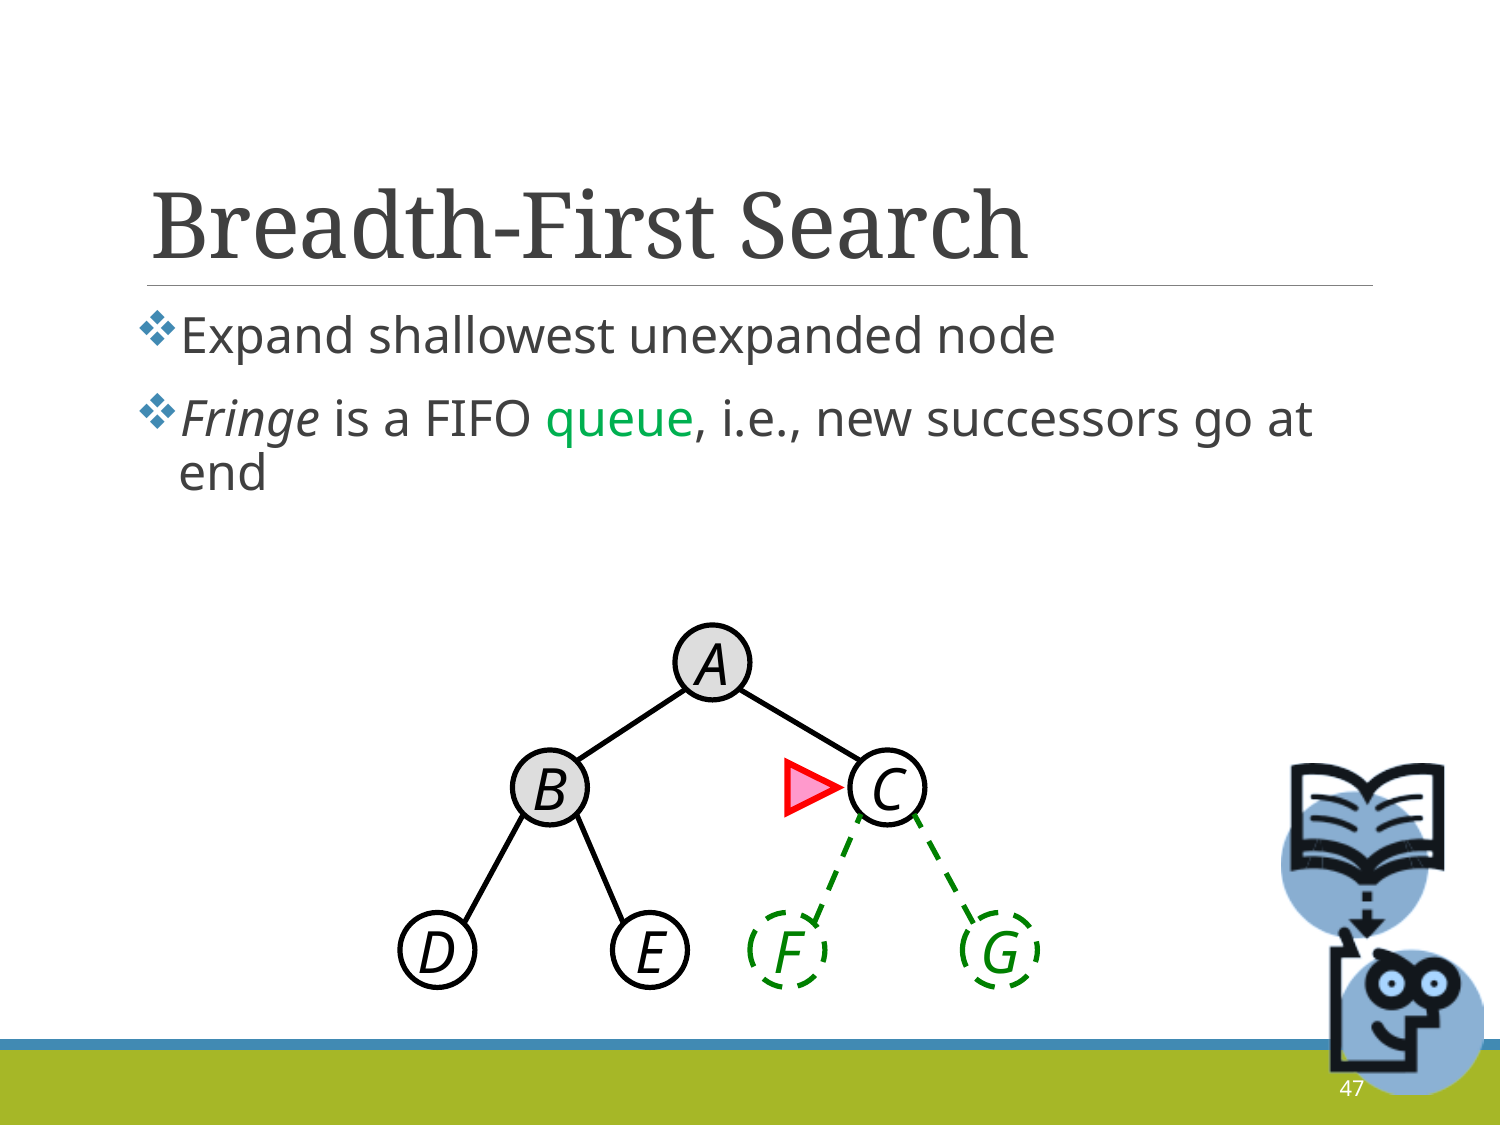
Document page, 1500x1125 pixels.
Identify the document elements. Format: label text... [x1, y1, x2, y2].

text_box D [399, 912, 475, 988]
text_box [913, 816, 974, 922]
list Expand shallowest unexpanded node Fringe is a FIFO queue, i.e., new successors go at end [135, 302, 1373, 963]
text_box E [612, 912, 688, 988]
title Breadth-First Search [135, 47, 1373, 285]
text_box C [849, 749, 925, 825]
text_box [738, 691, 862, 759]
text_box F [749, 912, 825, 988]
text_box A [674, 624, 750, 700]
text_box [813, 816, 862, 922]
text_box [575, 691, 687, 759]
text_box G [962, 912, 1038, 988]
slide_number 47 [1218, 1059, 1380, 1120]
text_box [787, 767, 838, 813]
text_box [463, 816, 524, 922]
text_box B [512, 749, 588, 825]
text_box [575, 816, 624, 922]
